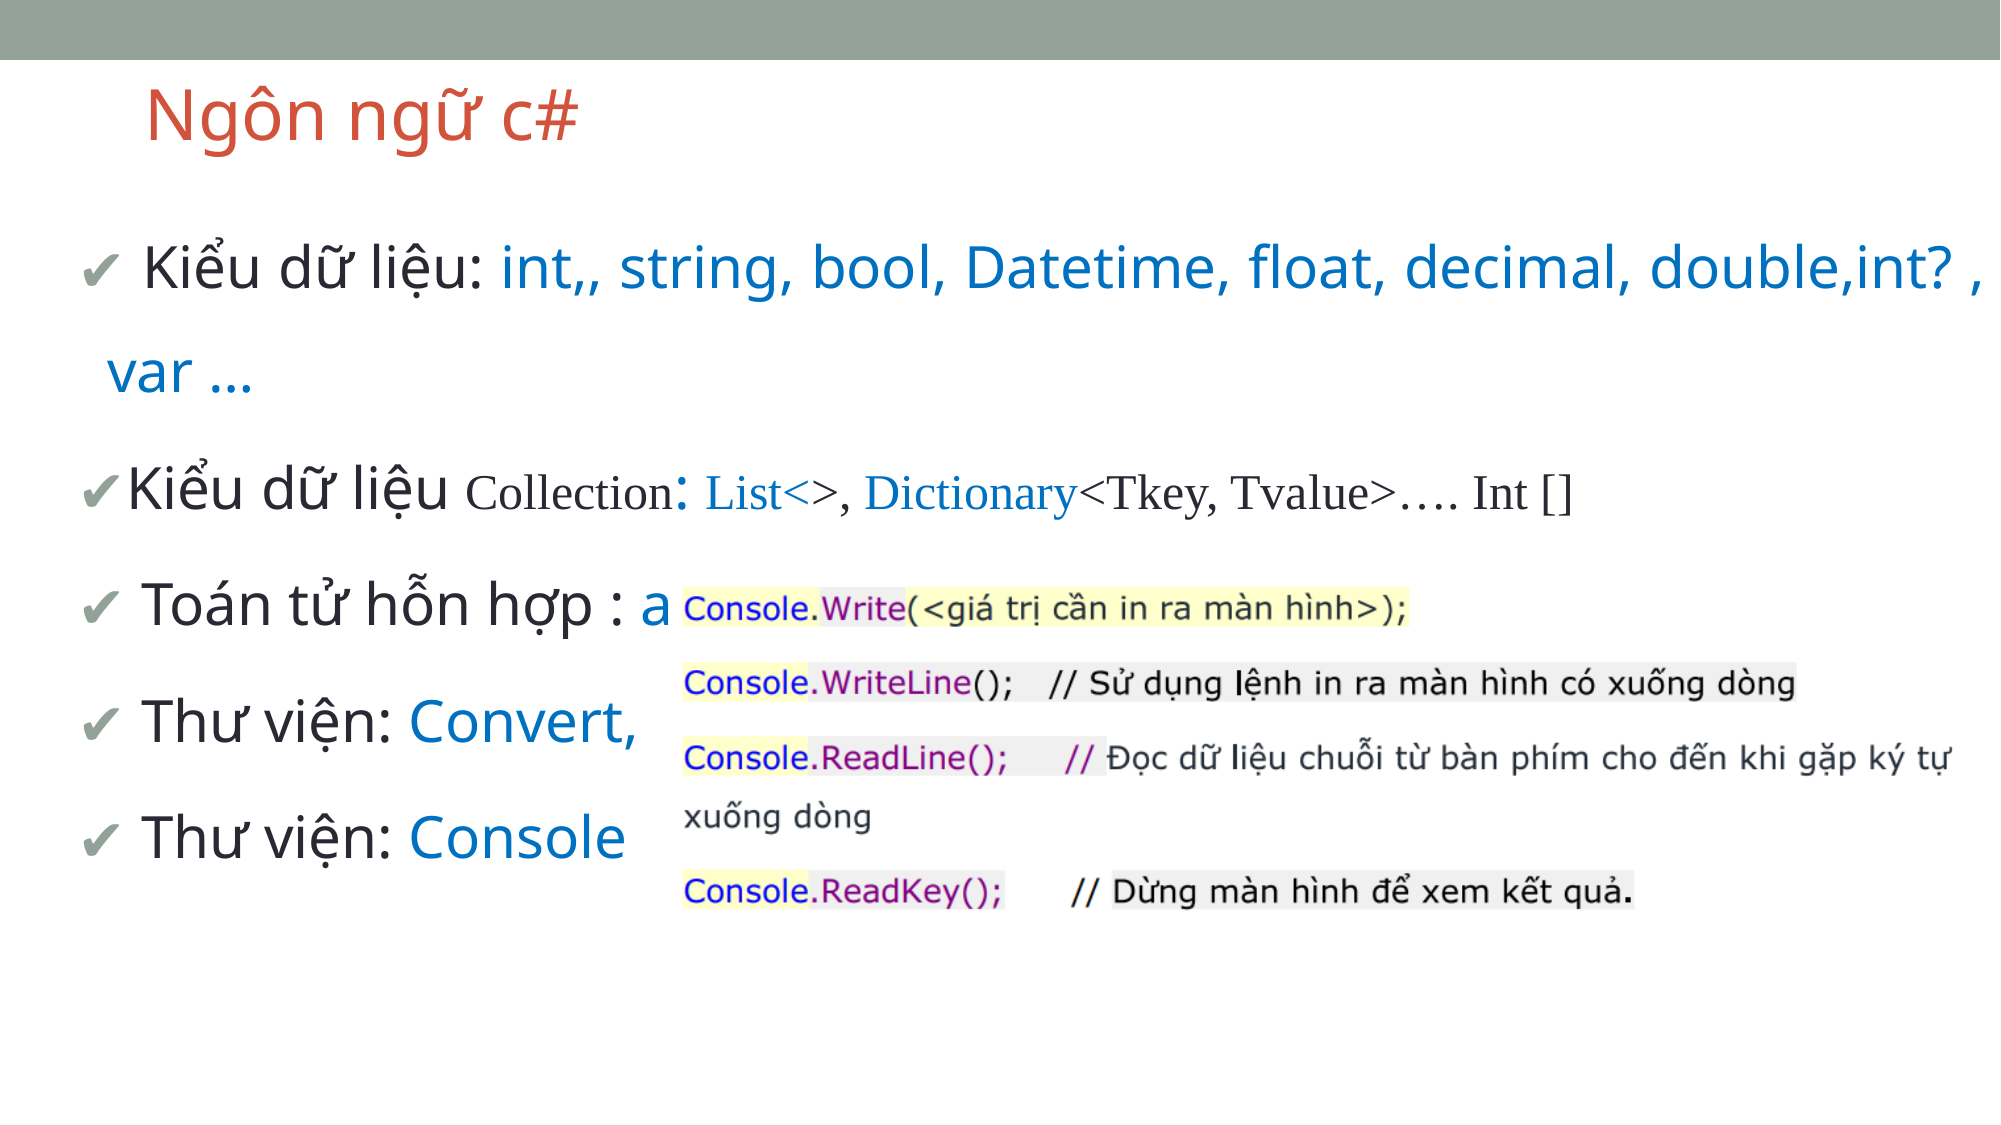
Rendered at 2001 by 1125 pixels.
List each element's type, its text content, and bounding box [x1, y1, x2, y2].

list Kiểu dữ liệu: int,, string, bool, Datetime, float, decimal, double,int? , var … Kiểu dữ liệu Collection: List<>, Dictionary<Tkey, Tvalue>…. Int [] Toán tử hỗn hợp : as, is, ? : Thư viện: Convert, Thư viện: Console [62, 187, 2000, 1125]
picture [674, 574, 1960, 926]
title Ngôn ngữ c# [0, 62, 2000, 163]
